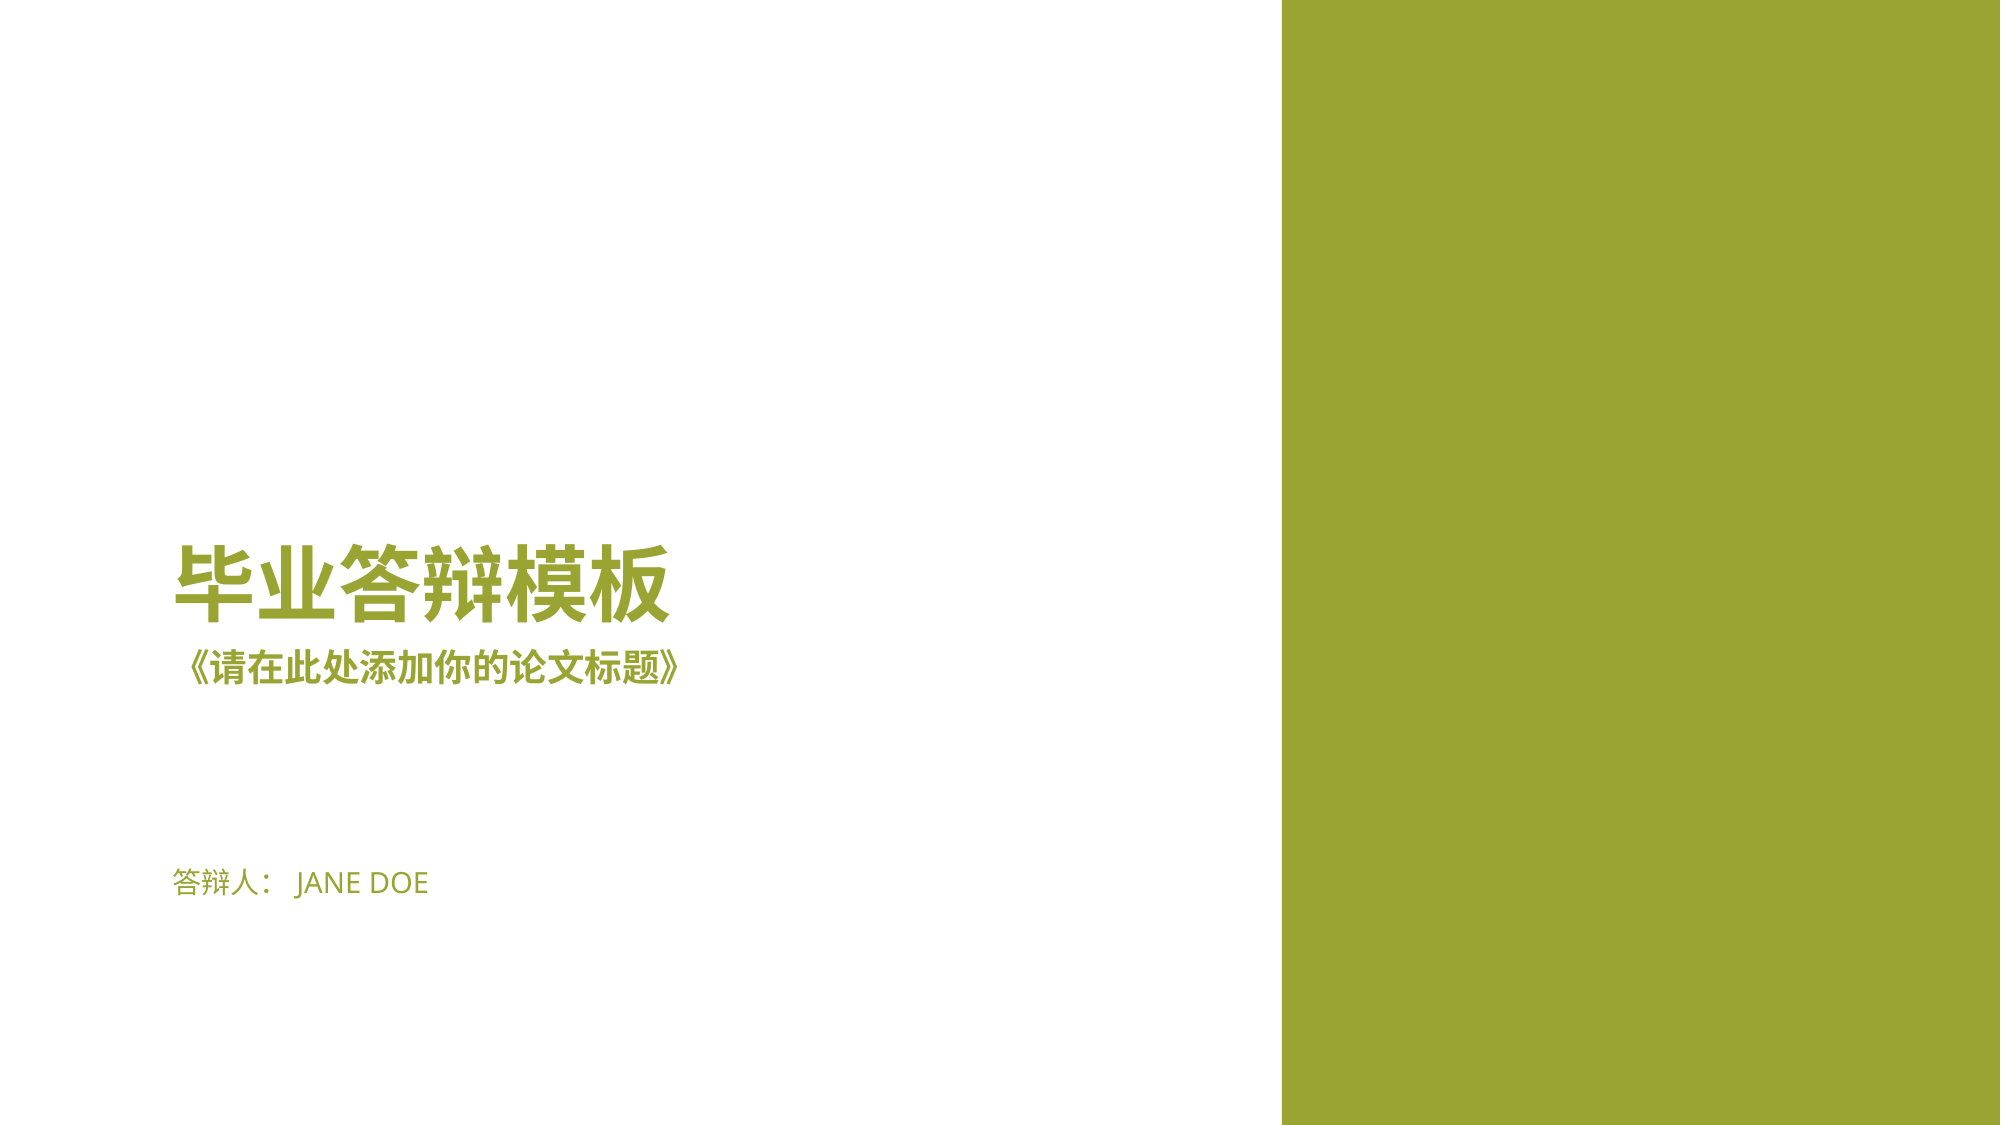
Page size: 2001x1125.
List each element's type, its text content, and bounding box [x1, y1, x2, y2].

list 毕业答辩模板 [157, 535, 1105, 642]
list 答辩人：JANE DOE [157, 860, 1105, 907]
list 《请在此处添加你的论文标题》 [157, 642, 1105, 688]
